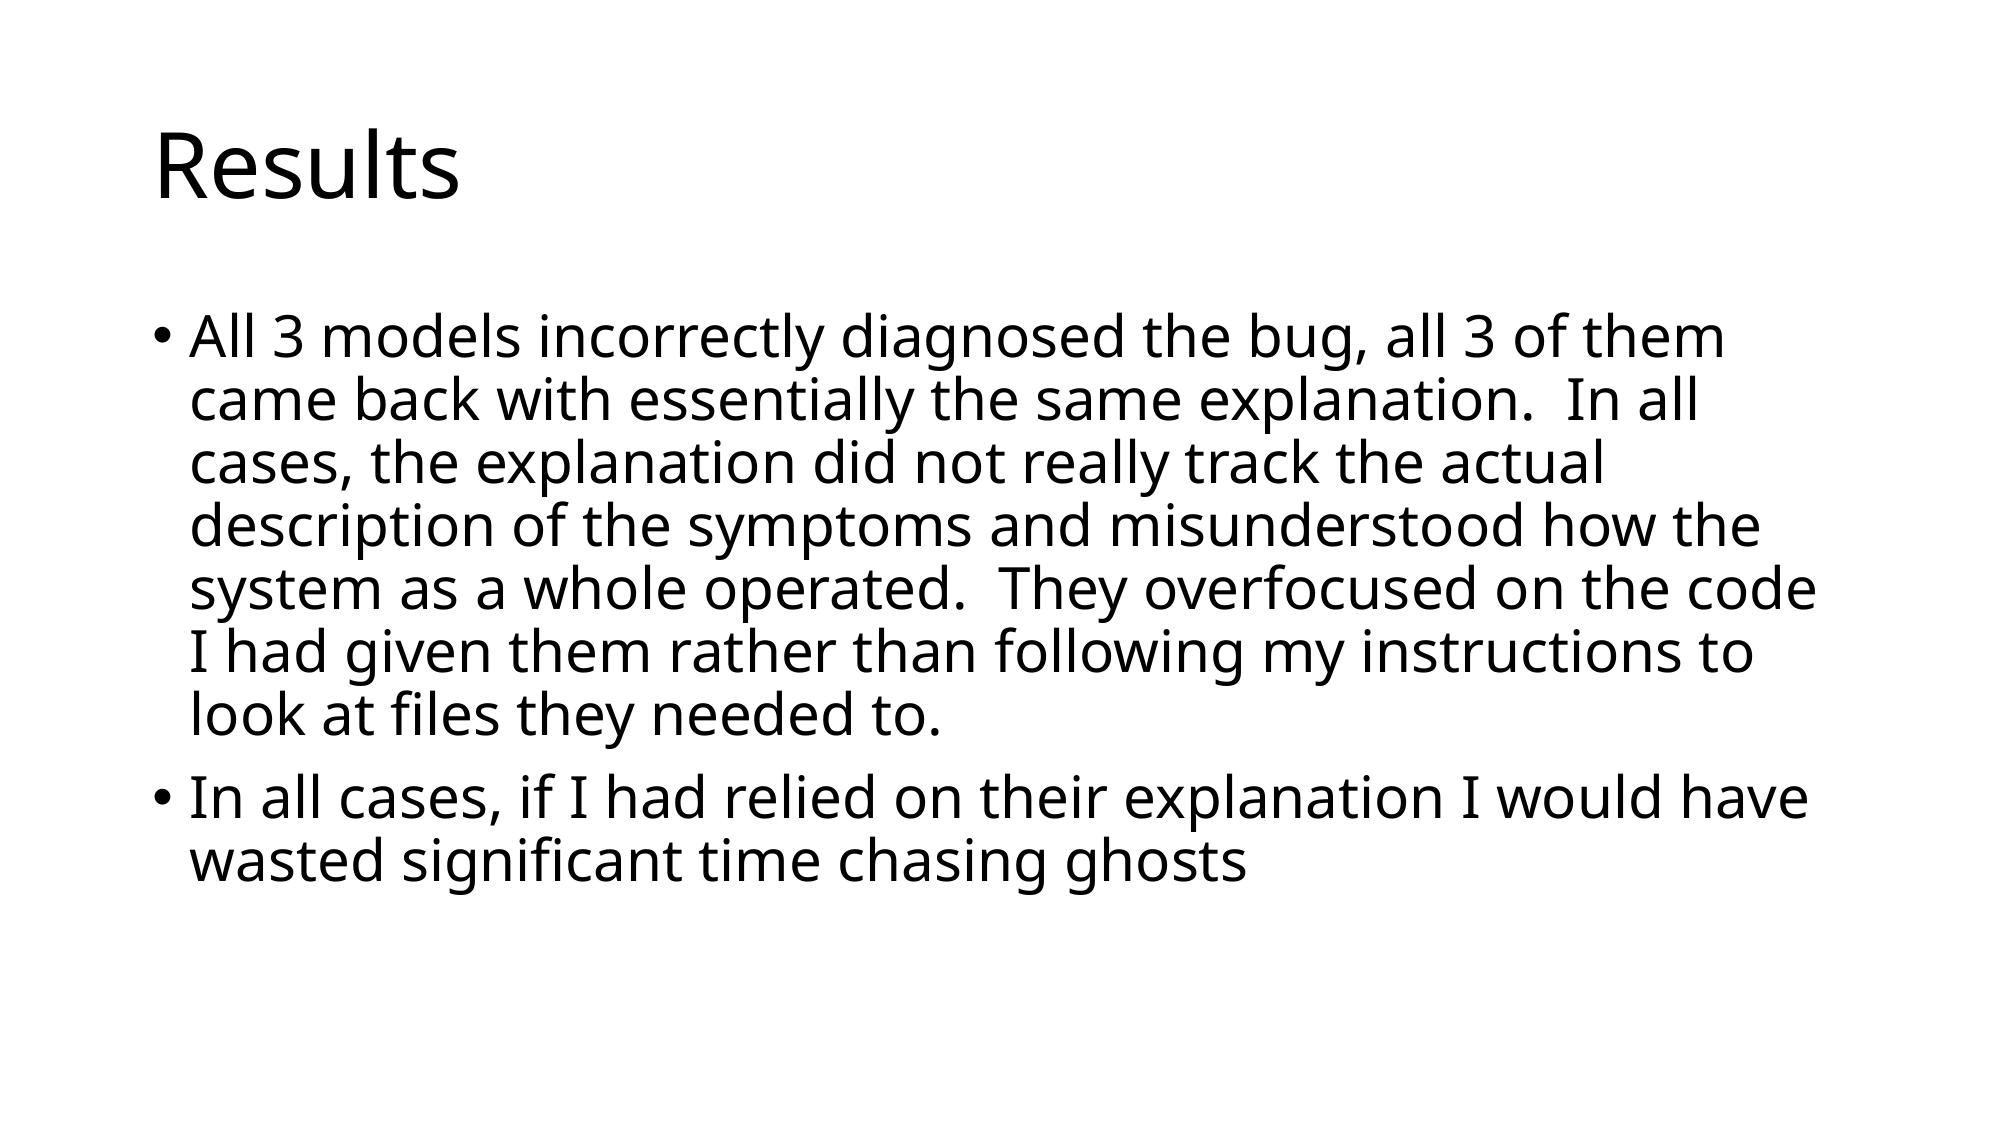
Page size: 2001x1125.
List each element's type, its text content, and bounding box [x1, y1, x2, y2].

list All 3 models incorrectly diagnosed the bug, all 3 of them came back with essentially the same explanation. In all cases, the explanation did not really track the actual description of the symptoms and misunderstood how the system as a whole operated. They overfocused on the code I had given them rather than following my instructions to look at files they needed to. In all cases, if I had relied on their explanation I would have wasted significant time chasing ghosts [137, 299, 1863, 1014]
title Results [137, 59, 1863, 278]
